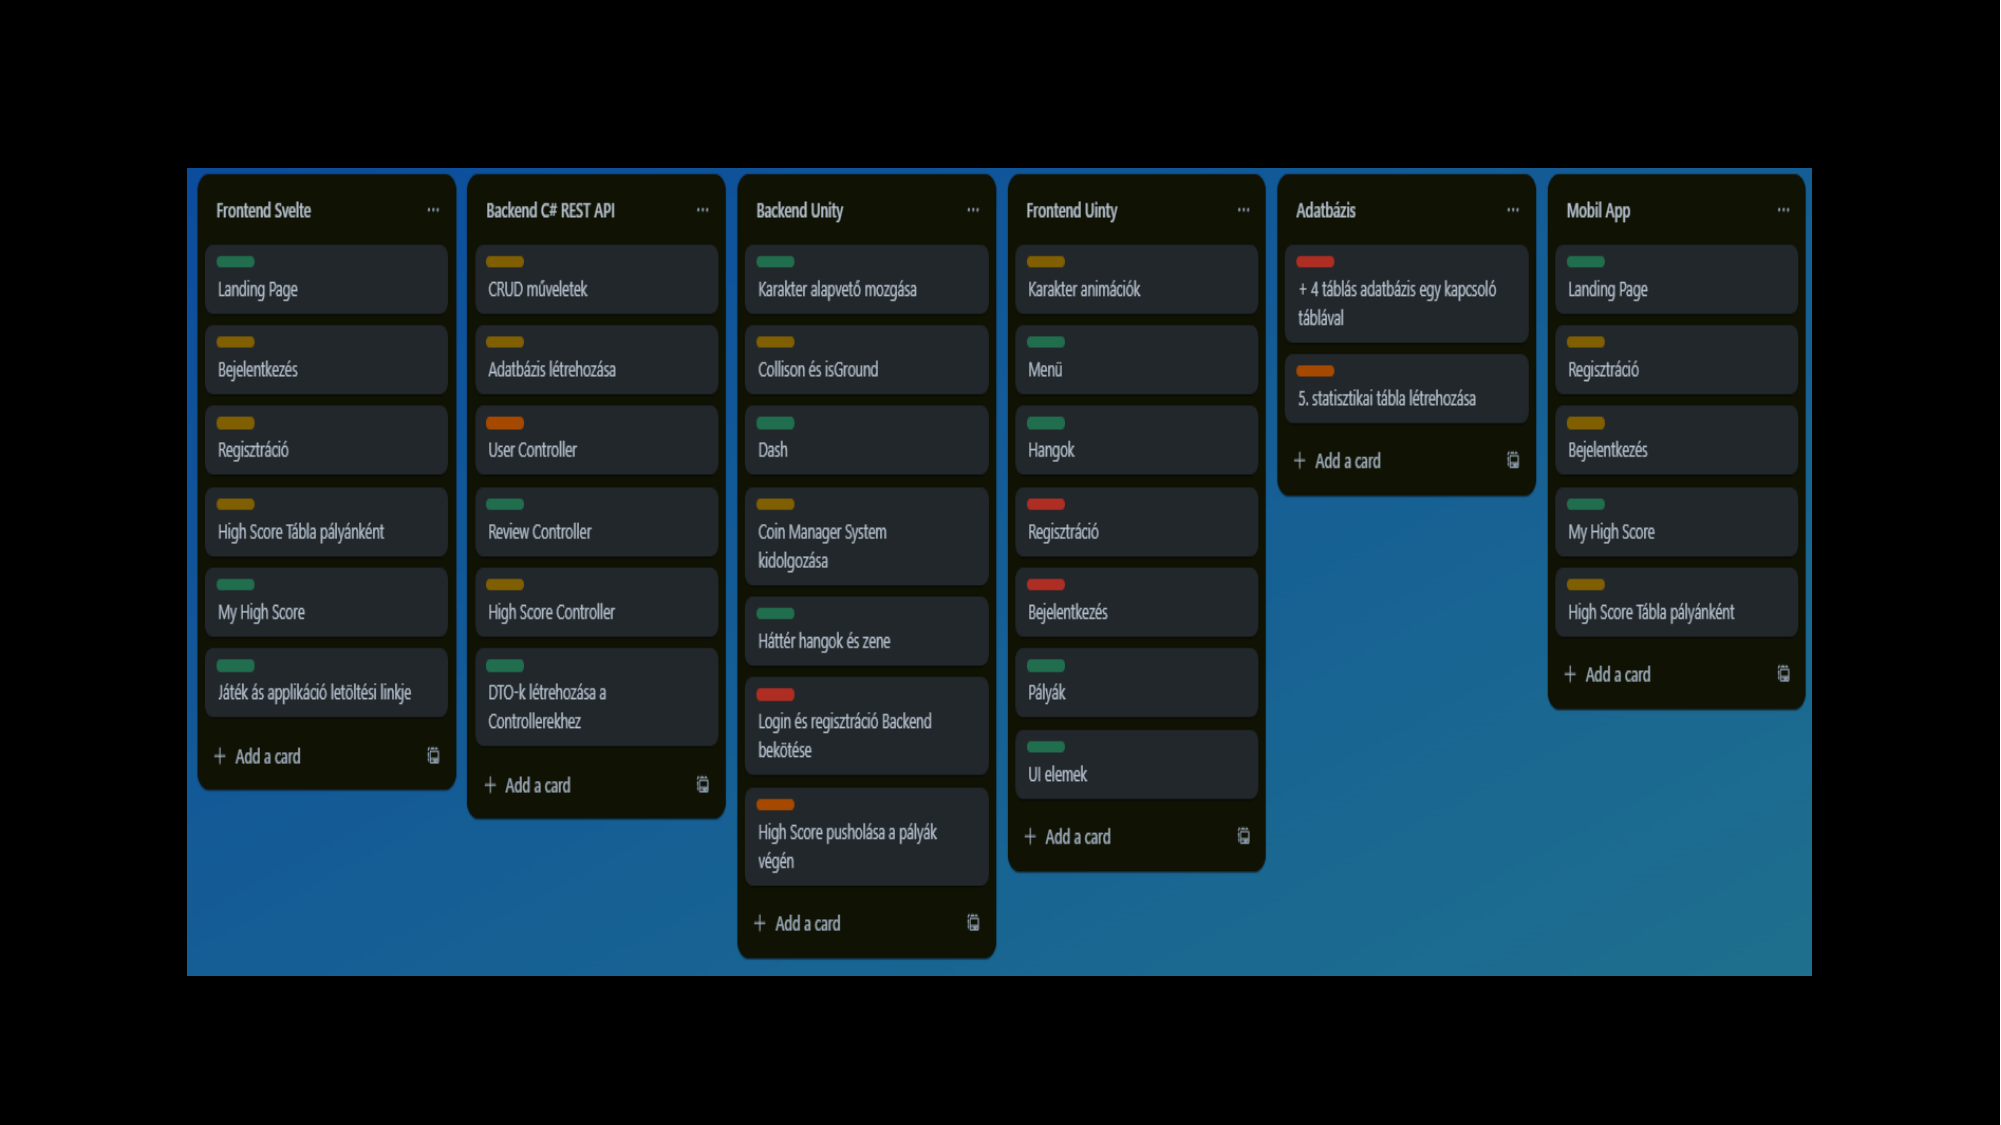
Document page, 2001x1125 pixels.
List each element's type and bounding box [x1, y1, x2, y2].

list [186, 168, 1812, 976]
